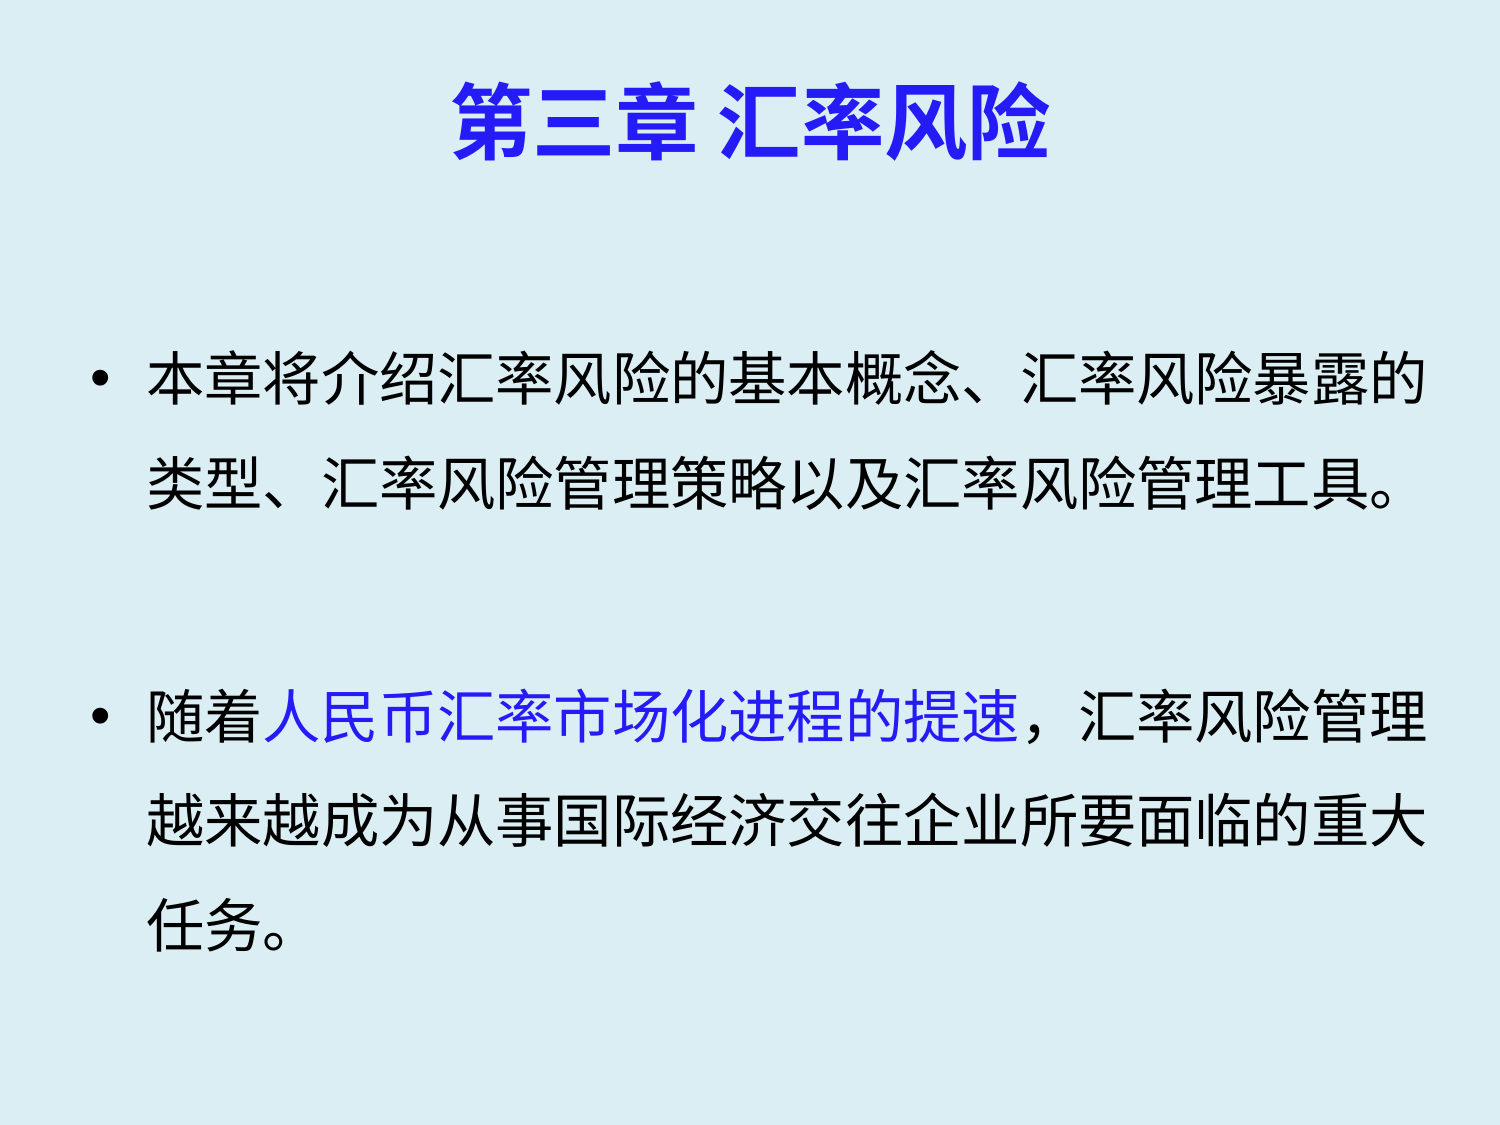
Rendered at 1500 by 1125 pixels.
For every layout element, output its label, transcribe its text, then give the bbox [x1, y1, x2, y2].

title 第三章 汇率风险 [75, 45, 1425, 197]
list 本章将介绍汇率风险的基本概念、汇率风险暴露的类型、汇率风险管理策略以及汇率风险管理工具。 随着人民币汇率市场化进程的提速，汇率风险管理越来越成为从事国际经济交往企业所要面临的重大任务。 [75, 208, 1459, 1005]
